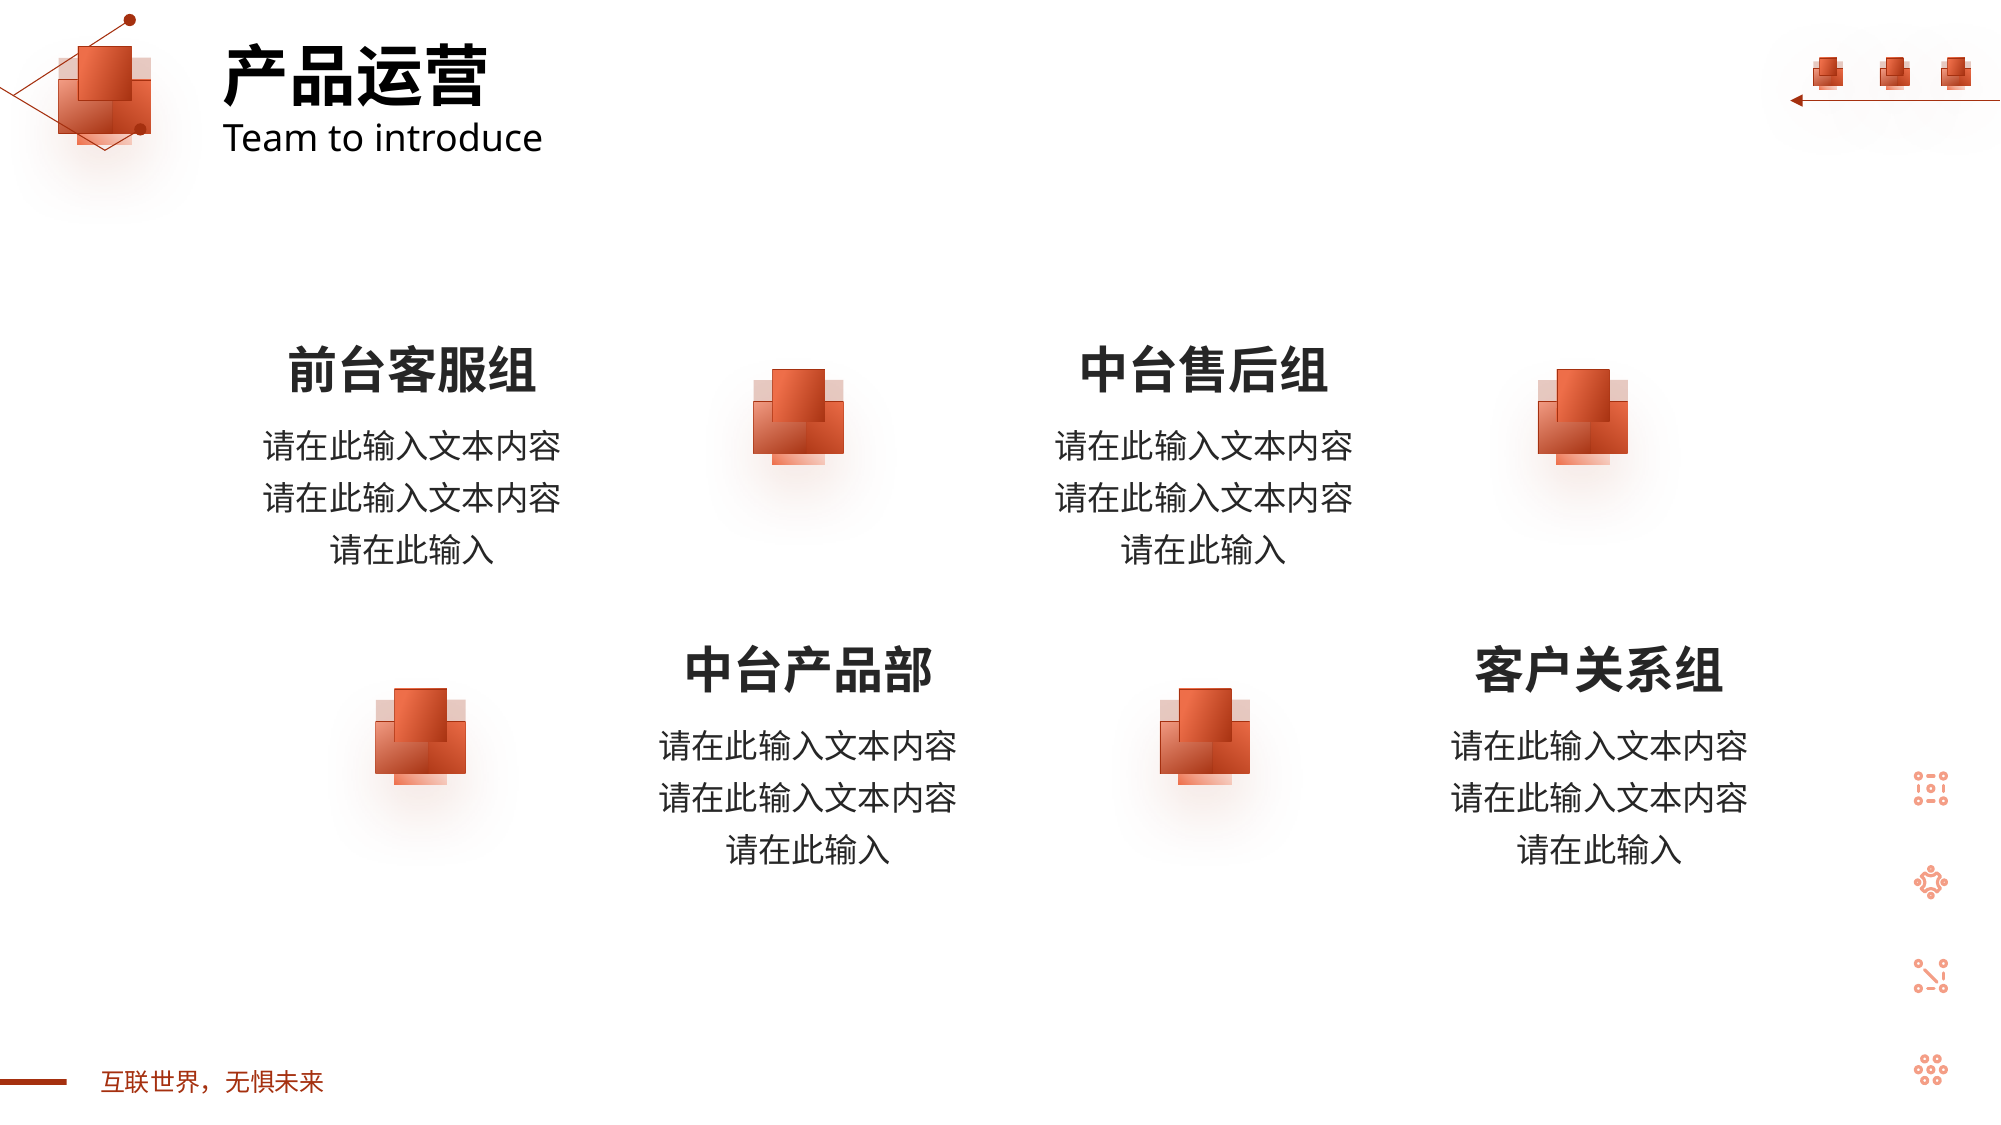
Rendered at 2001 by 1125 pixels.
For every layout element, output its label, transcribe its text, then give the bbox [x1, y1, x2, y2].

list 产品运营 [207, 35, 593, 124]
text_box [1537, 369, 1628, 465]
text_box [1403, 272, 1777, 875]
text_box [611, 272, 986, 875]
text_box [219, 272, 594, 875]
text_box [753, 369, 844, 465]
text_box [375, 688, 466, 785]
list Team to introduce [207, 111, 566, 168]
text_box [1011, 272, 1385, 875]
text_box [1159, 688, 1250, 785]
